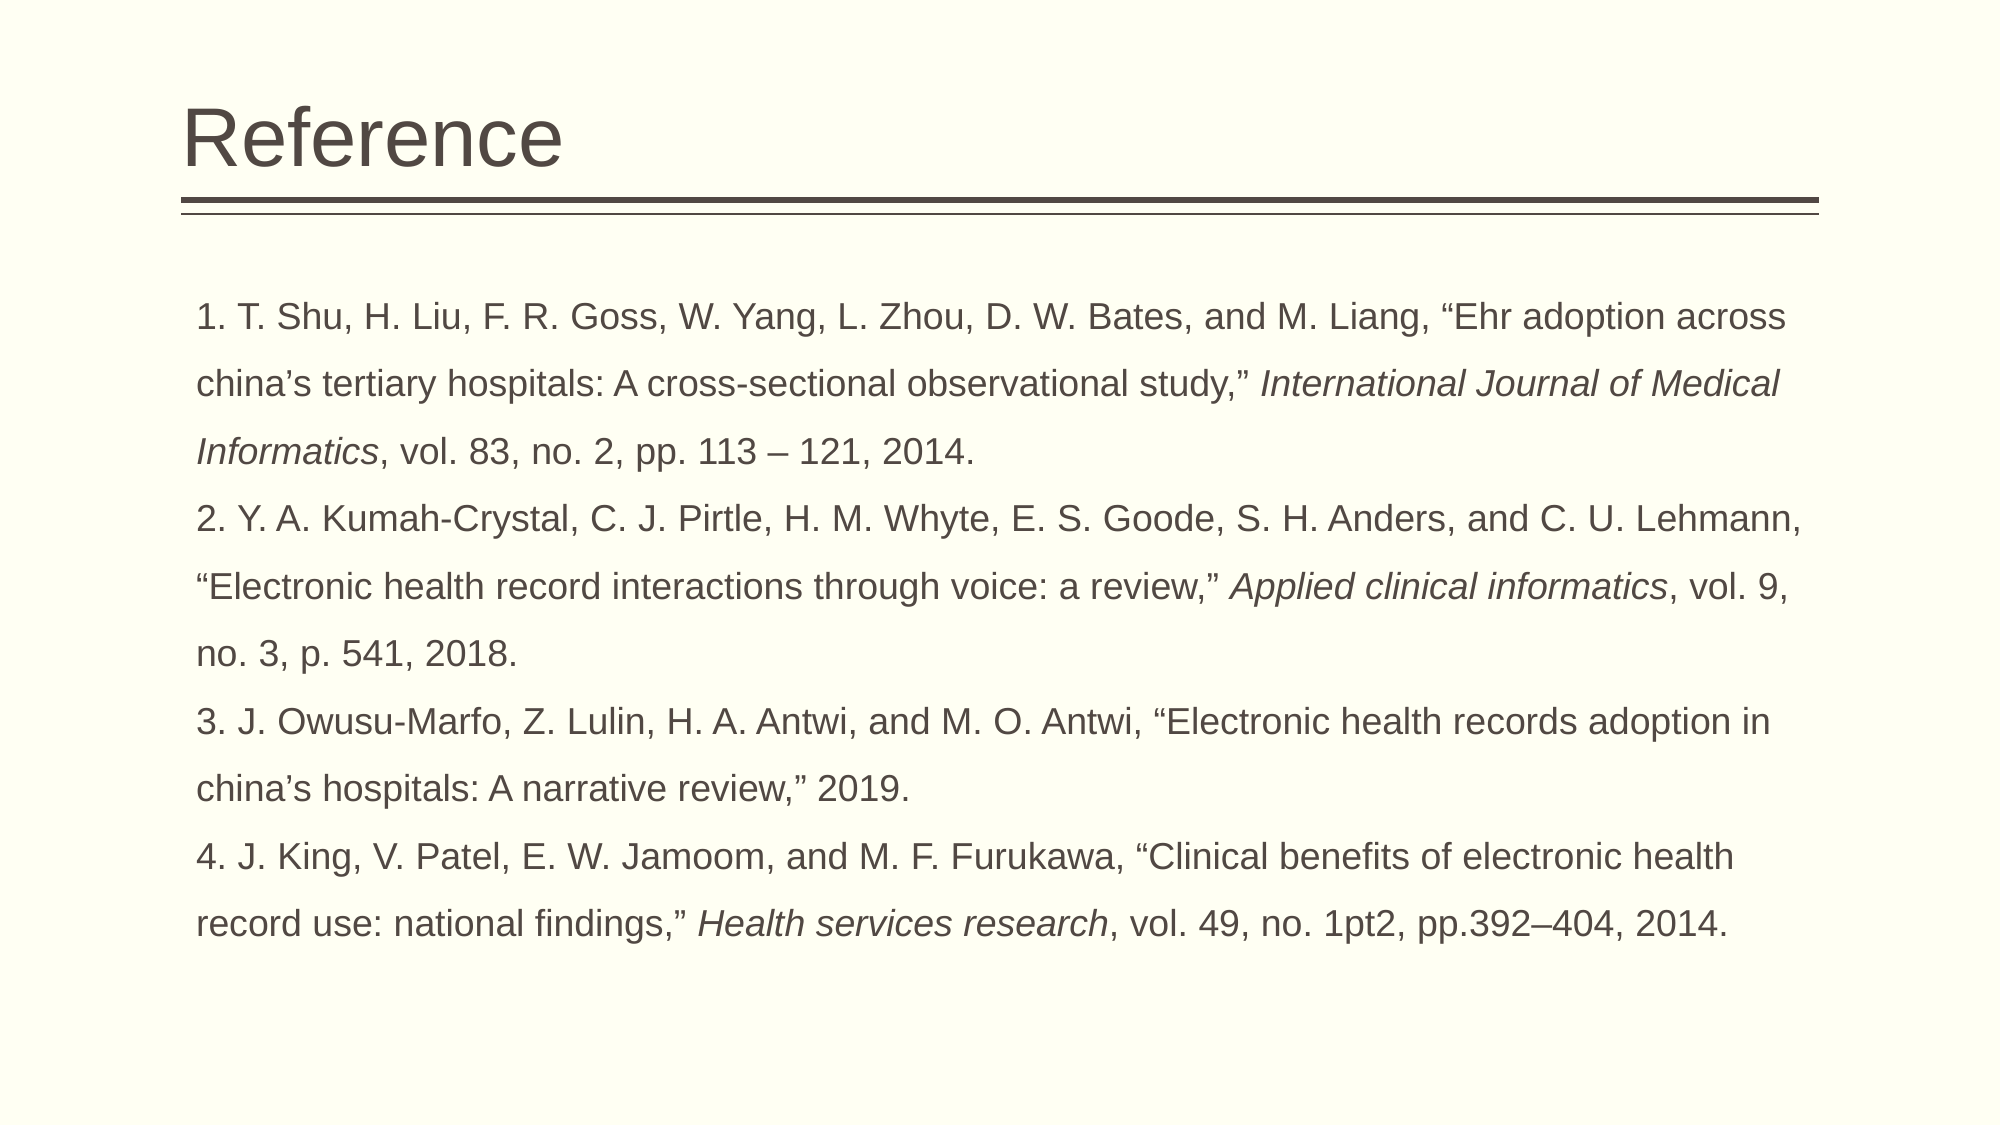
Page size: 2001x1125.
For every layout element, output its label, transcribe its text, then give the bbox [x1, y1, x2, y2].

title Reference [181, 12, 1819, 193]
text_box 1. T. Shu, H. Liu, F. R. Goss, W. Yang, L. Zhou, D. W. Bates, and M. Liang, “Ehr adoption across china’s tertiary hospitals: A cross-sectional observational study,” International Journal of Medical Informatics, vol. 83, no. 2, pp. 113 – 121, 2014. 2. Y. A. Kumah-Crystal, C. J. Pirtle, H. M. Whyte, E. S. Goode, S. H. Anders, and C. U. Lehmann, “Electronic health record interactions through voice: a review,” Applied clinical informatics, vol. 9, no. 3, p. 541, 2018. 3. J. Owusu-Marfo, Z. Lulin, H. A. Antwi, and M. O. Antwi, “Electronic health records adoption in china’s hospitals: A narrative review,” 2019. 4. J. King, V. Patel, E. W. Jamoom, and M. F. Furukawa, “Clinical benefits of electronic health record use: national findings,” Health services research, vol. 49, no. 1pt2, pp.392–404, 2014. [181, 261, 1819, 997]
